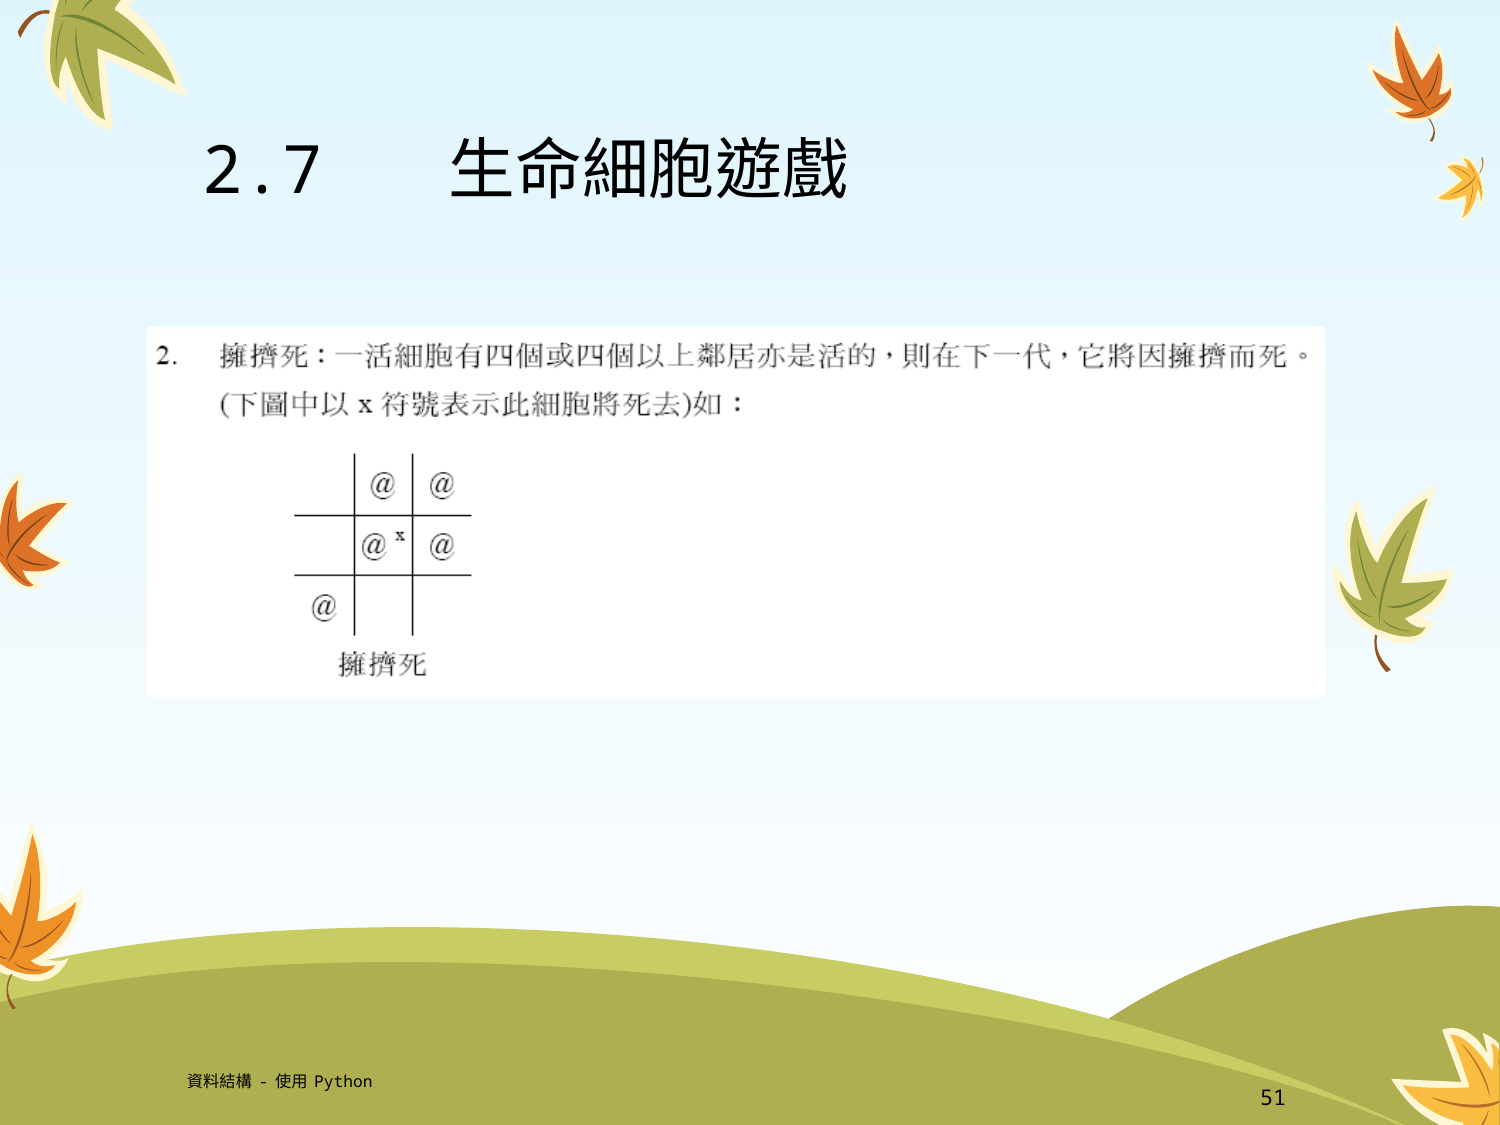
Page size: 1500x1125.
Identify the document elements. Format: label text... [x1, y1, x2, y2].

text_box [147, 326, 1325, 697]
slide_number 51 [1222, 1082, 1302, 1122]
footer 資料結構-使用Python [171, 1065, 1031, 1105]
title 2.7 生命細胞遊戲 [187, 12, 1312, 216]
